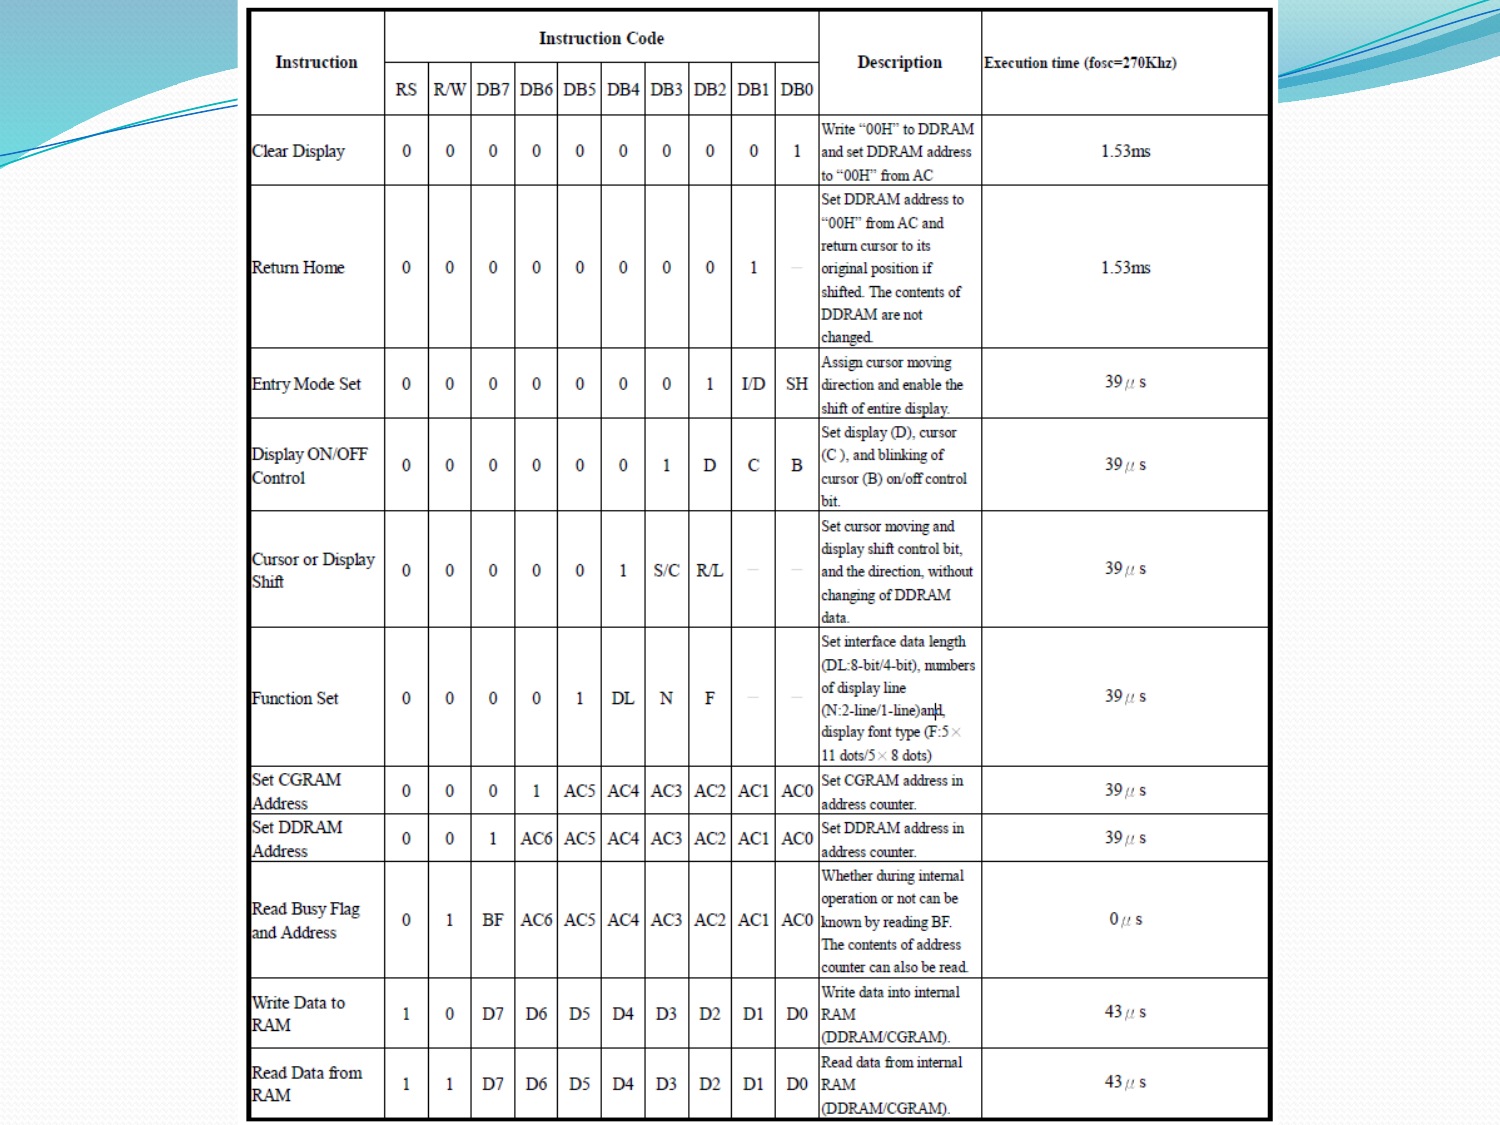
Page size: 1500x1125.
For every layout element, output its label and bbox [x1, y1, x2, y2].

picture [237, 0, 1279, 1125]
